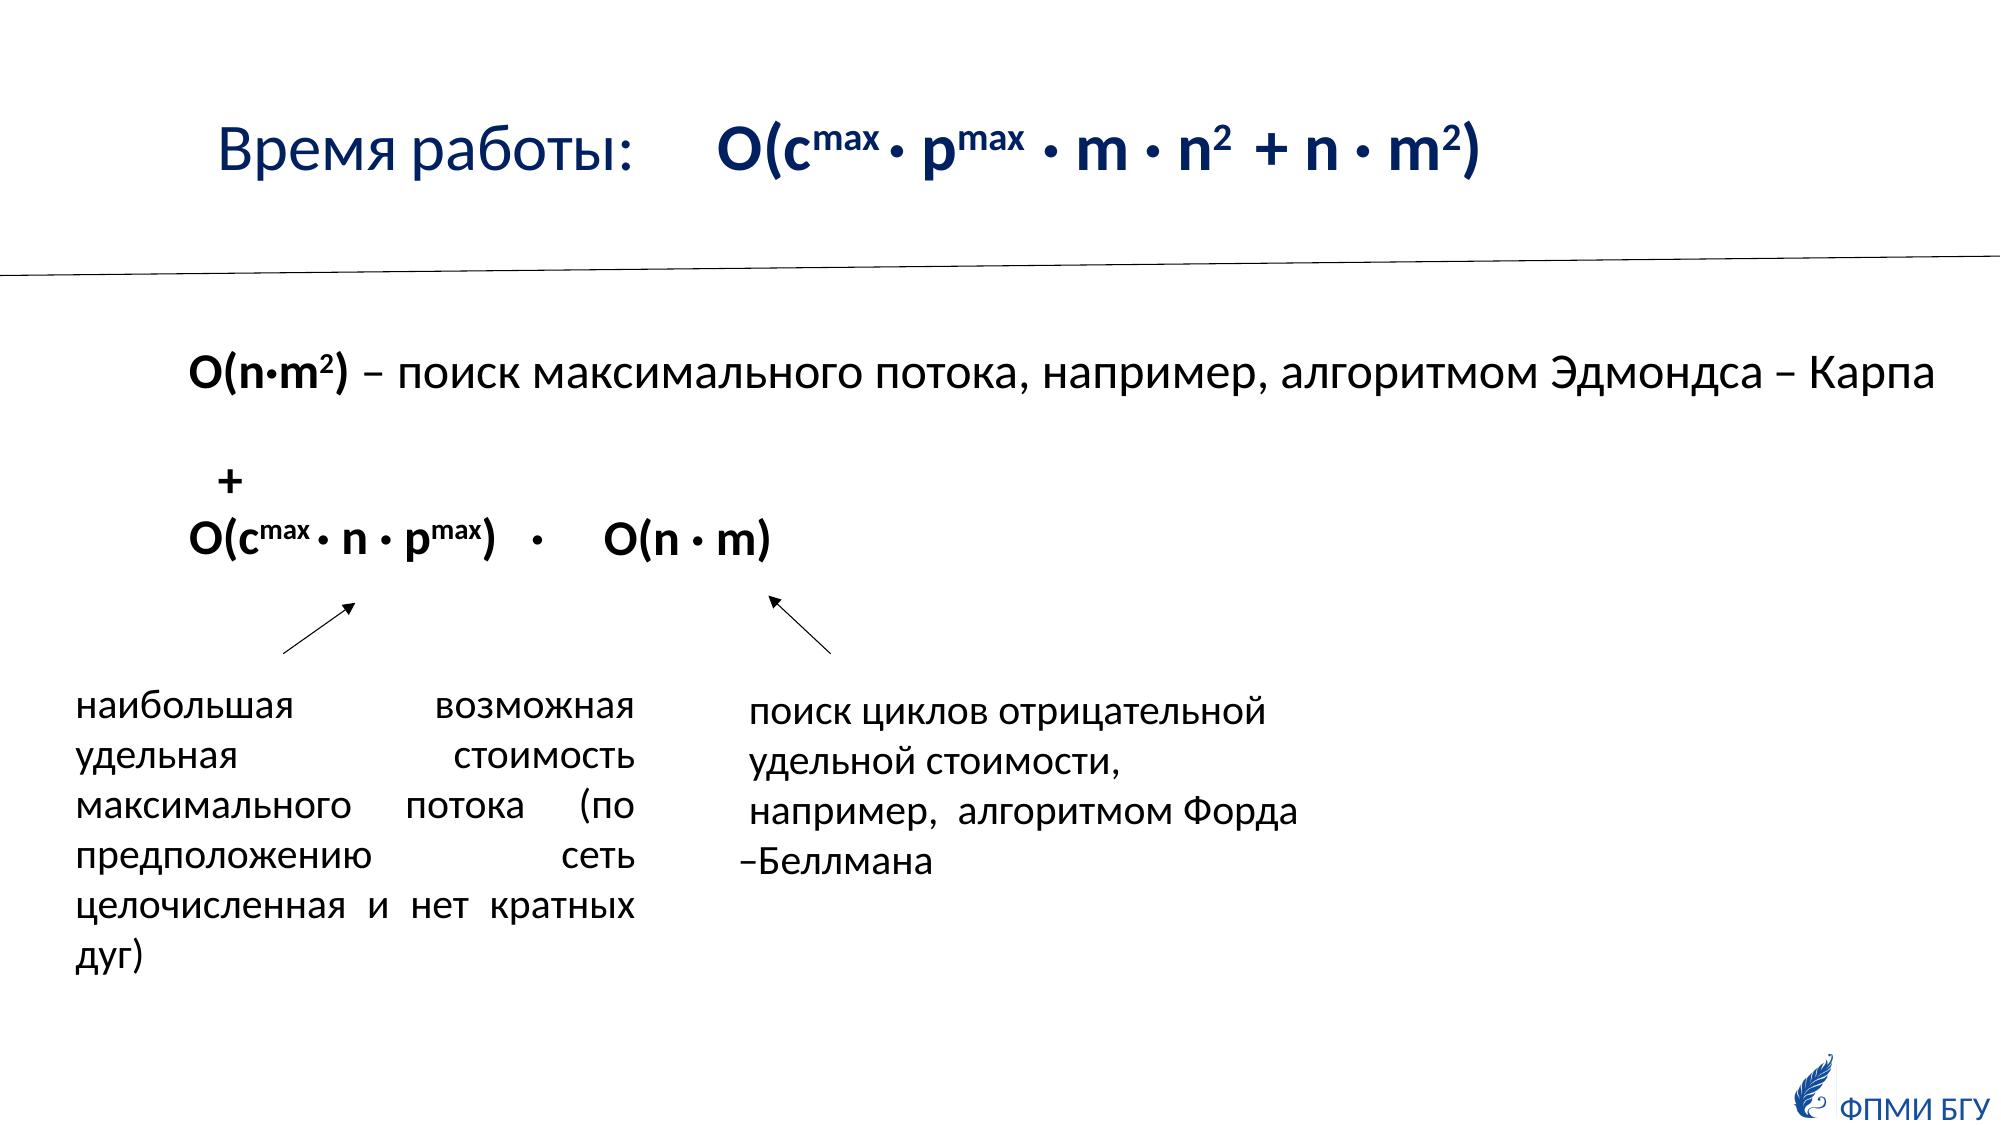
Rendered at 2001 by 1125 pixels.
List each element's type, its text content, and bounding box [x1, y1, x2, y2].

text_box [0, 256, 2000, 276]
text_box О(cmax · n · pmax) · [174, 496, 588, 572]
text_box ФПМИ БГУ [1830, 1087, 2000, 1125]
text_box + [203, 439, 258, 515]
text_box О(n·m2) – поиск максимального потока, например, алгоритмом Эдмондса ̶ Карпа [174, 331, 1959, 406]
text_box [283, 602, 356, 654]
text_box О(cmax · pmax · m · n2 + n · m2) [703, 96, 1498, 191]
text_box О(n · m) [589, 498, 799, 574]
text_box наибольшая возможная удельная стоимость максимального потока (по предположению сеть целочисленная и нет кратных дуг) [60, 669, 650, 985]
text_box поиск циклов отрицательной удельной стоимости, например, алгоритмом Форда ̶ Беллмана [734, 675, 1328, 890]
picture [1793, 1053, 1837, 1118]
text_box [768, 595, 831, 654]
text_box Время работы: [202, 96, 661, 191]
